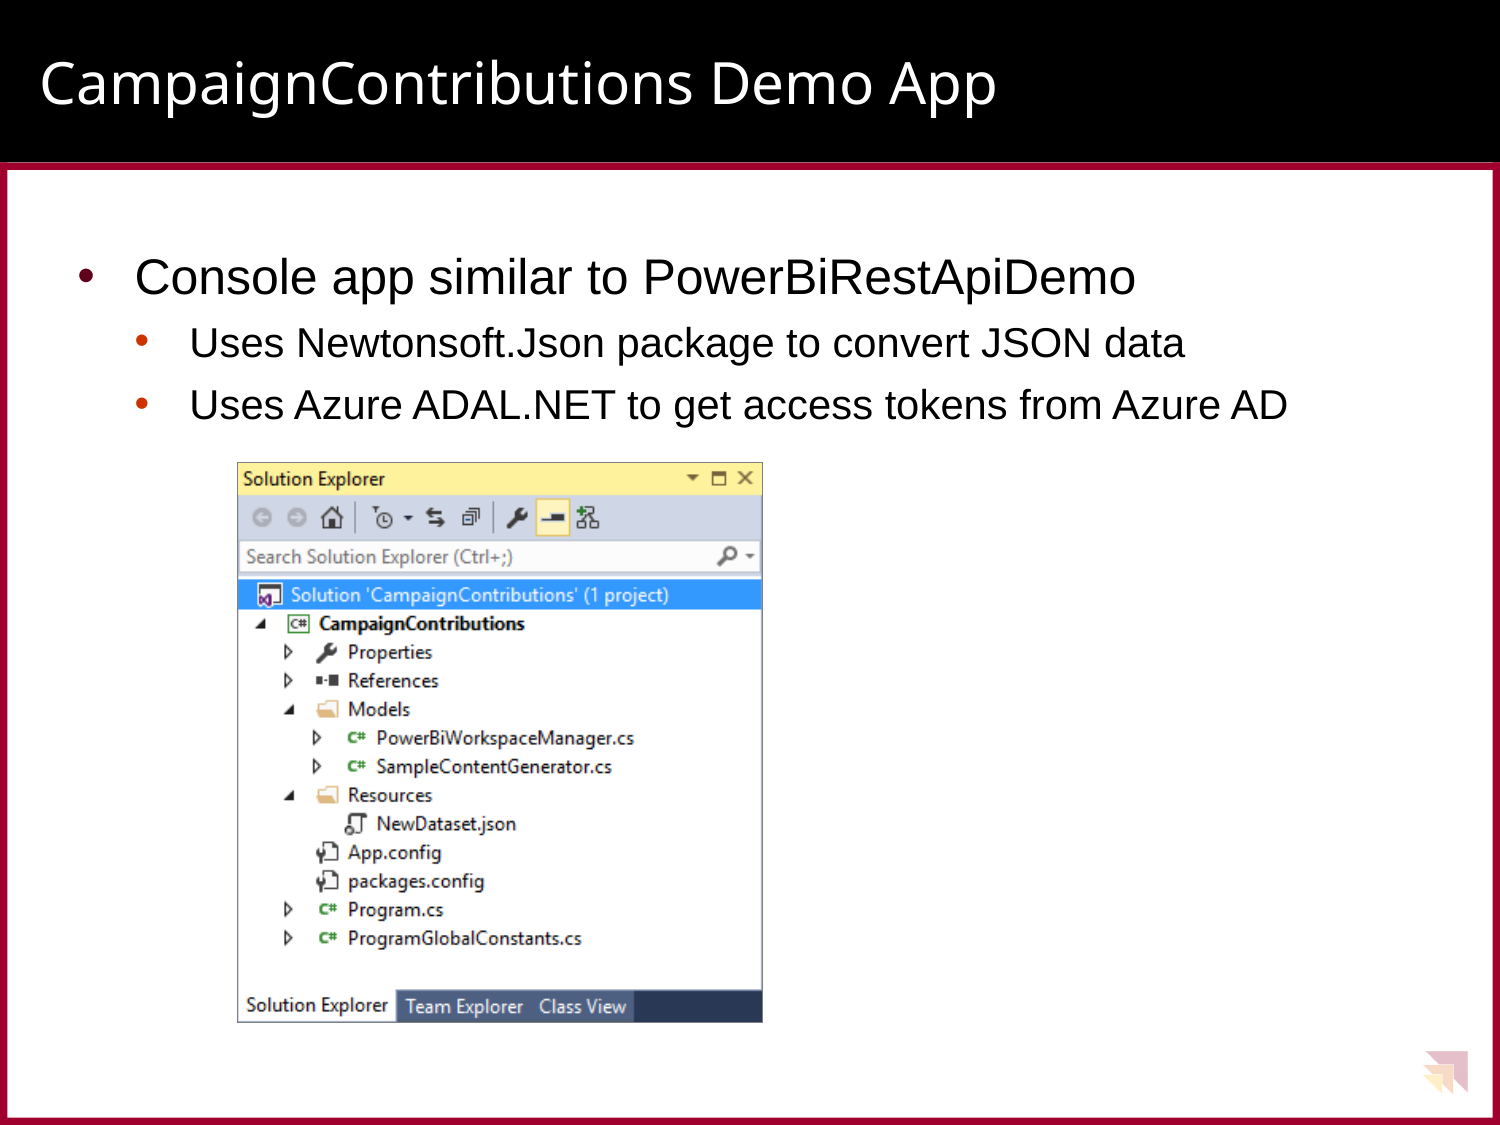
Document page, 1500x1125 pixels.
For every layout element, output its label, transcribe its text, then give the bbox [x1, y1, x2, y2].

title CampaignContributions Demo App [24, 12, 1438, 150]
list Console app similar to PowerBiRestApiDemo Uses Newtonsoft.Json package to convert JSON data Uses Azure ADAL.NET to get access tokens from Azure AD [62, 237, 1438, 1088]
picture [237, 462, 763, 1024]
